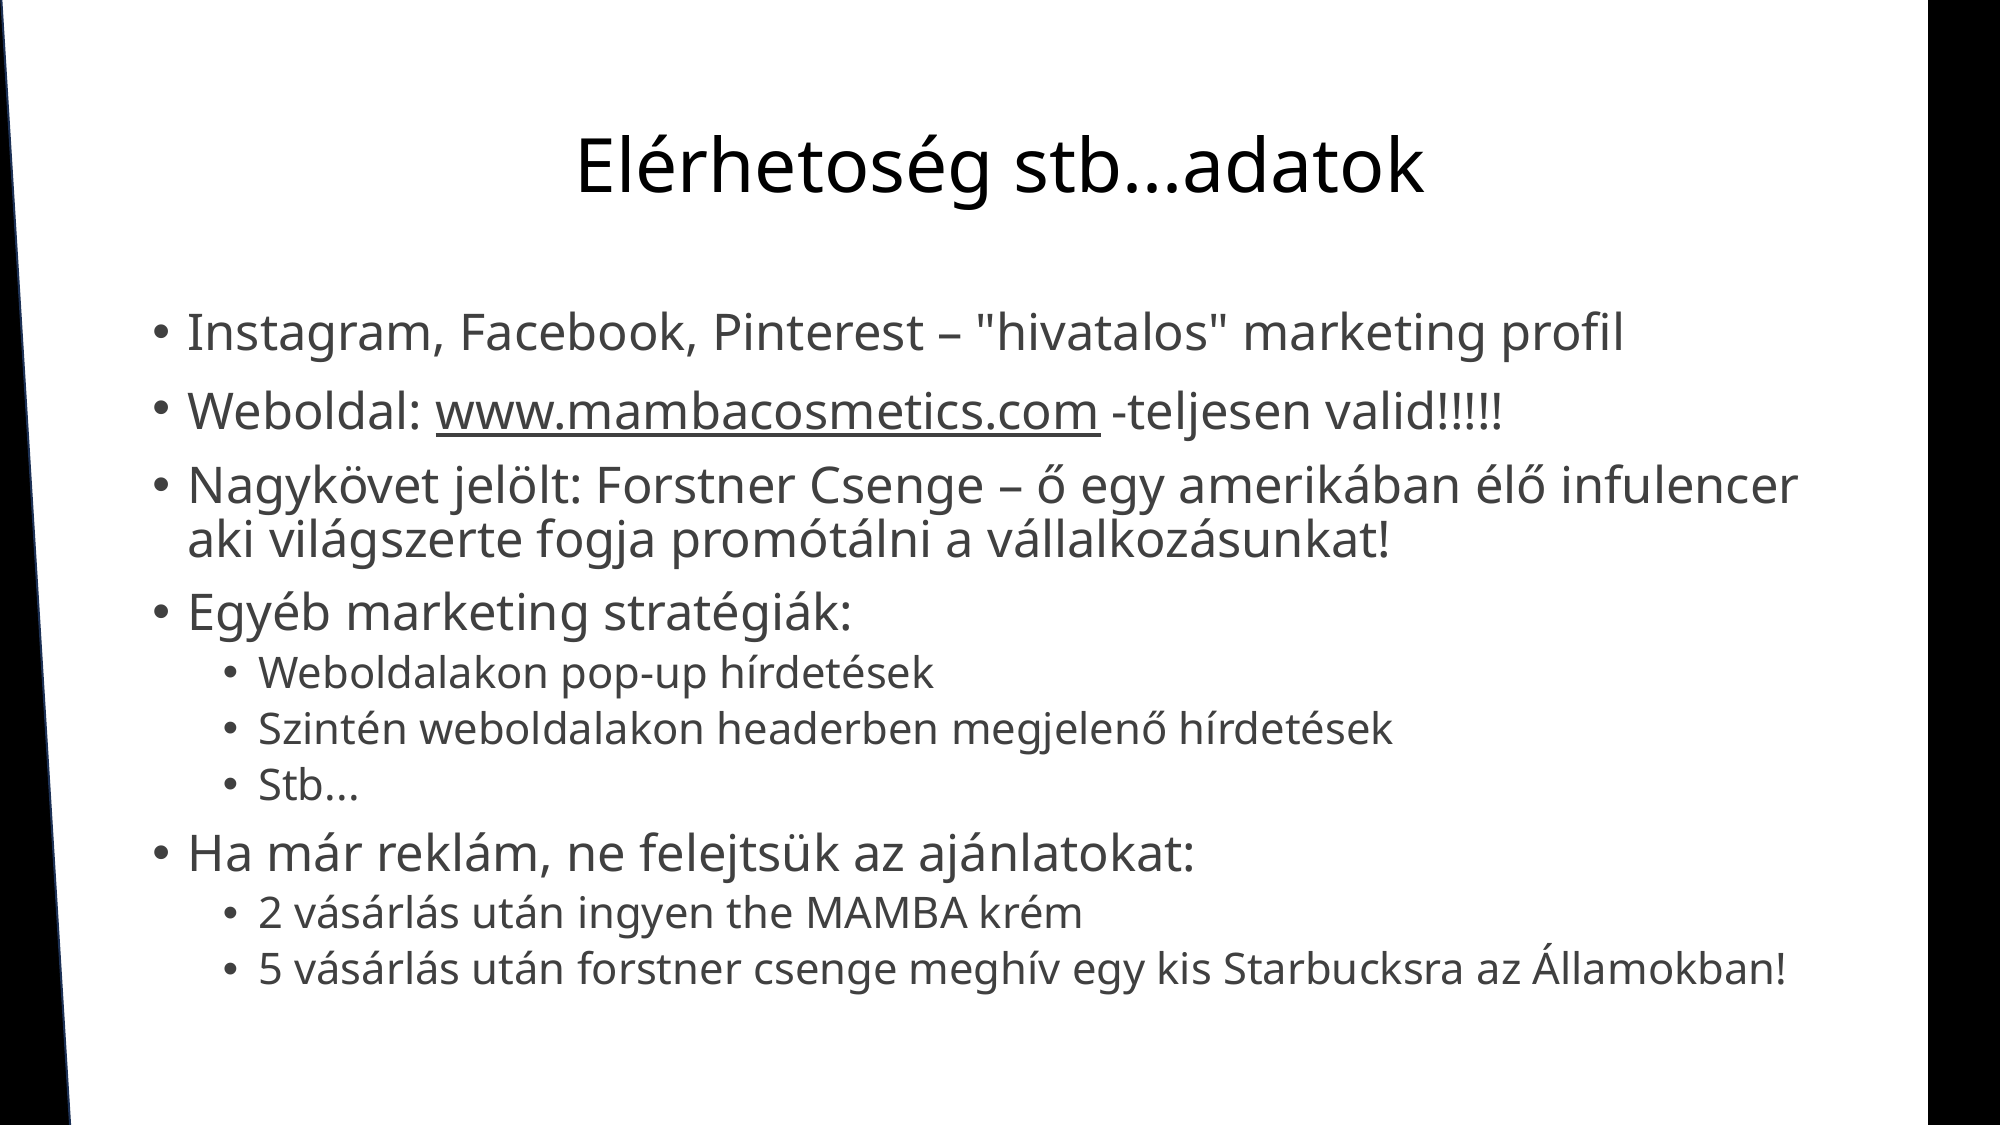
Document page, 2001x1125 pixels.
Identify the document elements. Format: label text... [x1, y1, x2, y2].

text_box [1928, 0, 2000, 1125]
text_box [0, 0, 72, 1125]
list Instagram, Facebook, Pinterest – "hivatalos" marketing profil Weboldal: www.mambacosmetics.com -teljesen valid!!!!! Nagykövet jelölt: Forstner Csenge – ő egy amerikában élő infulencer aki világszerte fogja promótálni a vállalkozásunkat! Egyéb marketing stratégiák: Weboldalakon pop-up hírdetések Szintén weboldalakon headerben megjelenő hírdetések Stb... Ha már reklám, ne felejtsük az ajánlatokat: 2 vásárlás után ingyen the MAMBA krém 5 vásárlás után forstner csenge meghív egy kis Starbucksra az Államokban! [137, 299, 1863, 1014]
title Elérhetoség stb...adatok [137, 59, 1863, 278]
